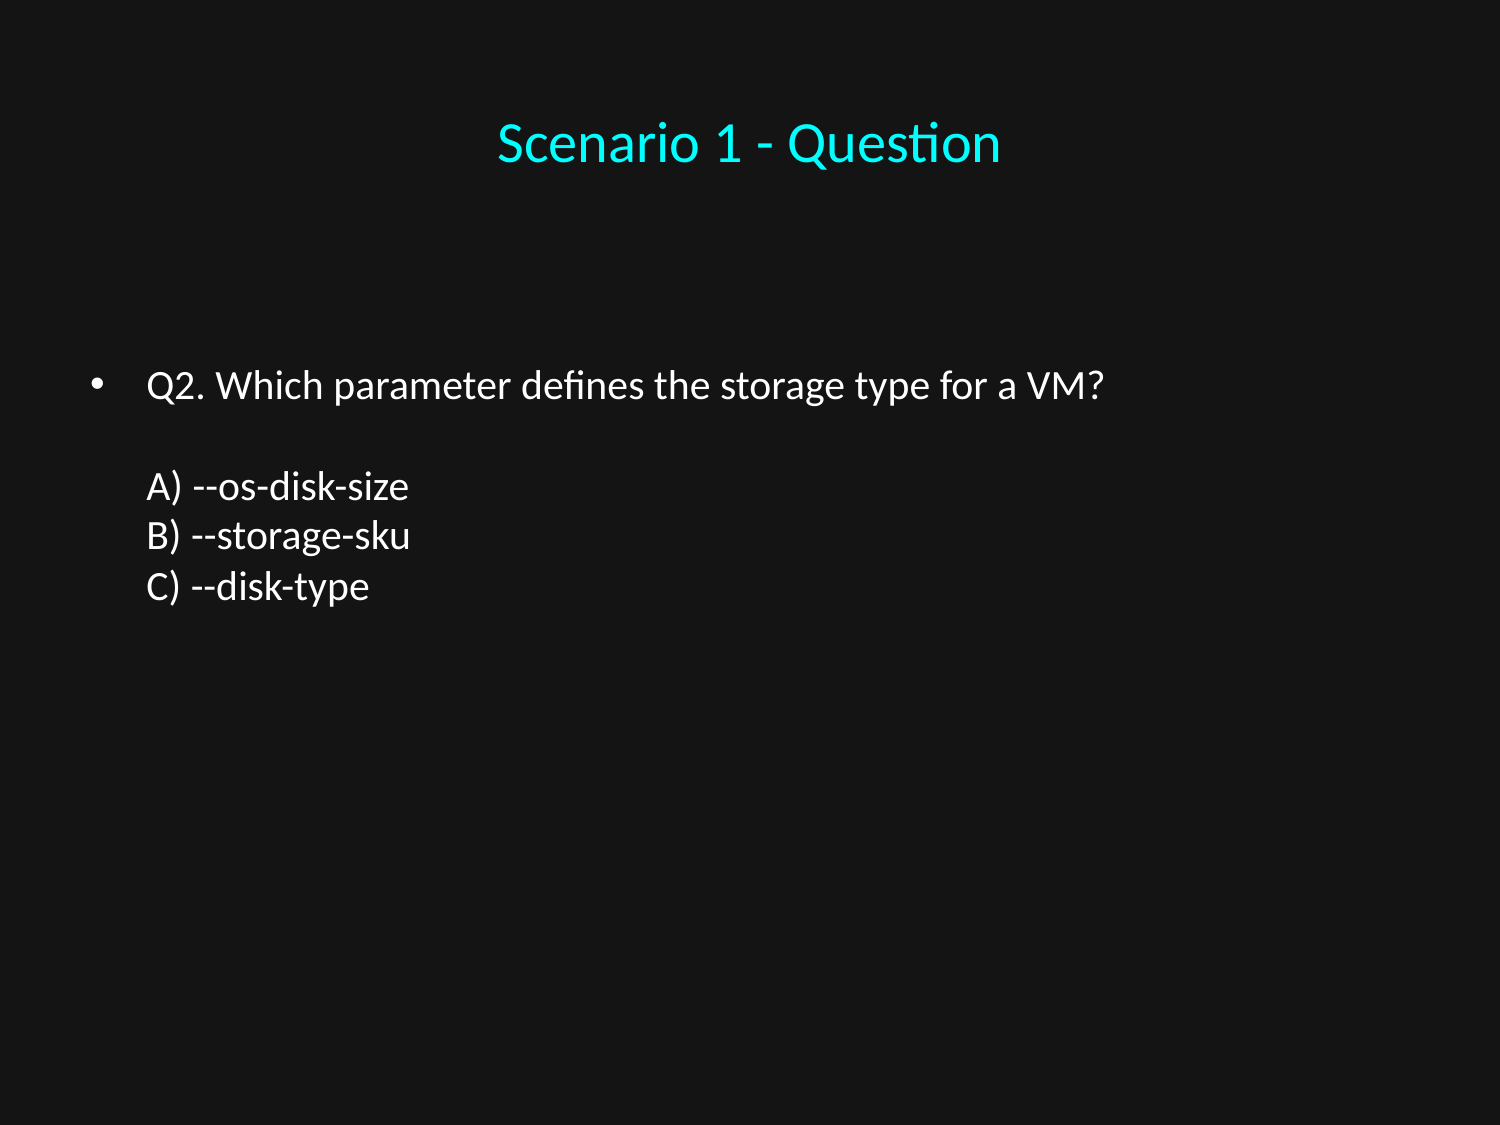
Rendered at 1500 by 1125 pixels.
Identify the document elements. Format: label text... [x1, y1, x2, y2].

list Q2. Which parameter defines the storage type for a VM? A) --os-disk-size B) --storage-sku C) --disk-type [75, 262, 1425, 1005]
title Scenario 1 - Question [75, 45, 1425, 233]
